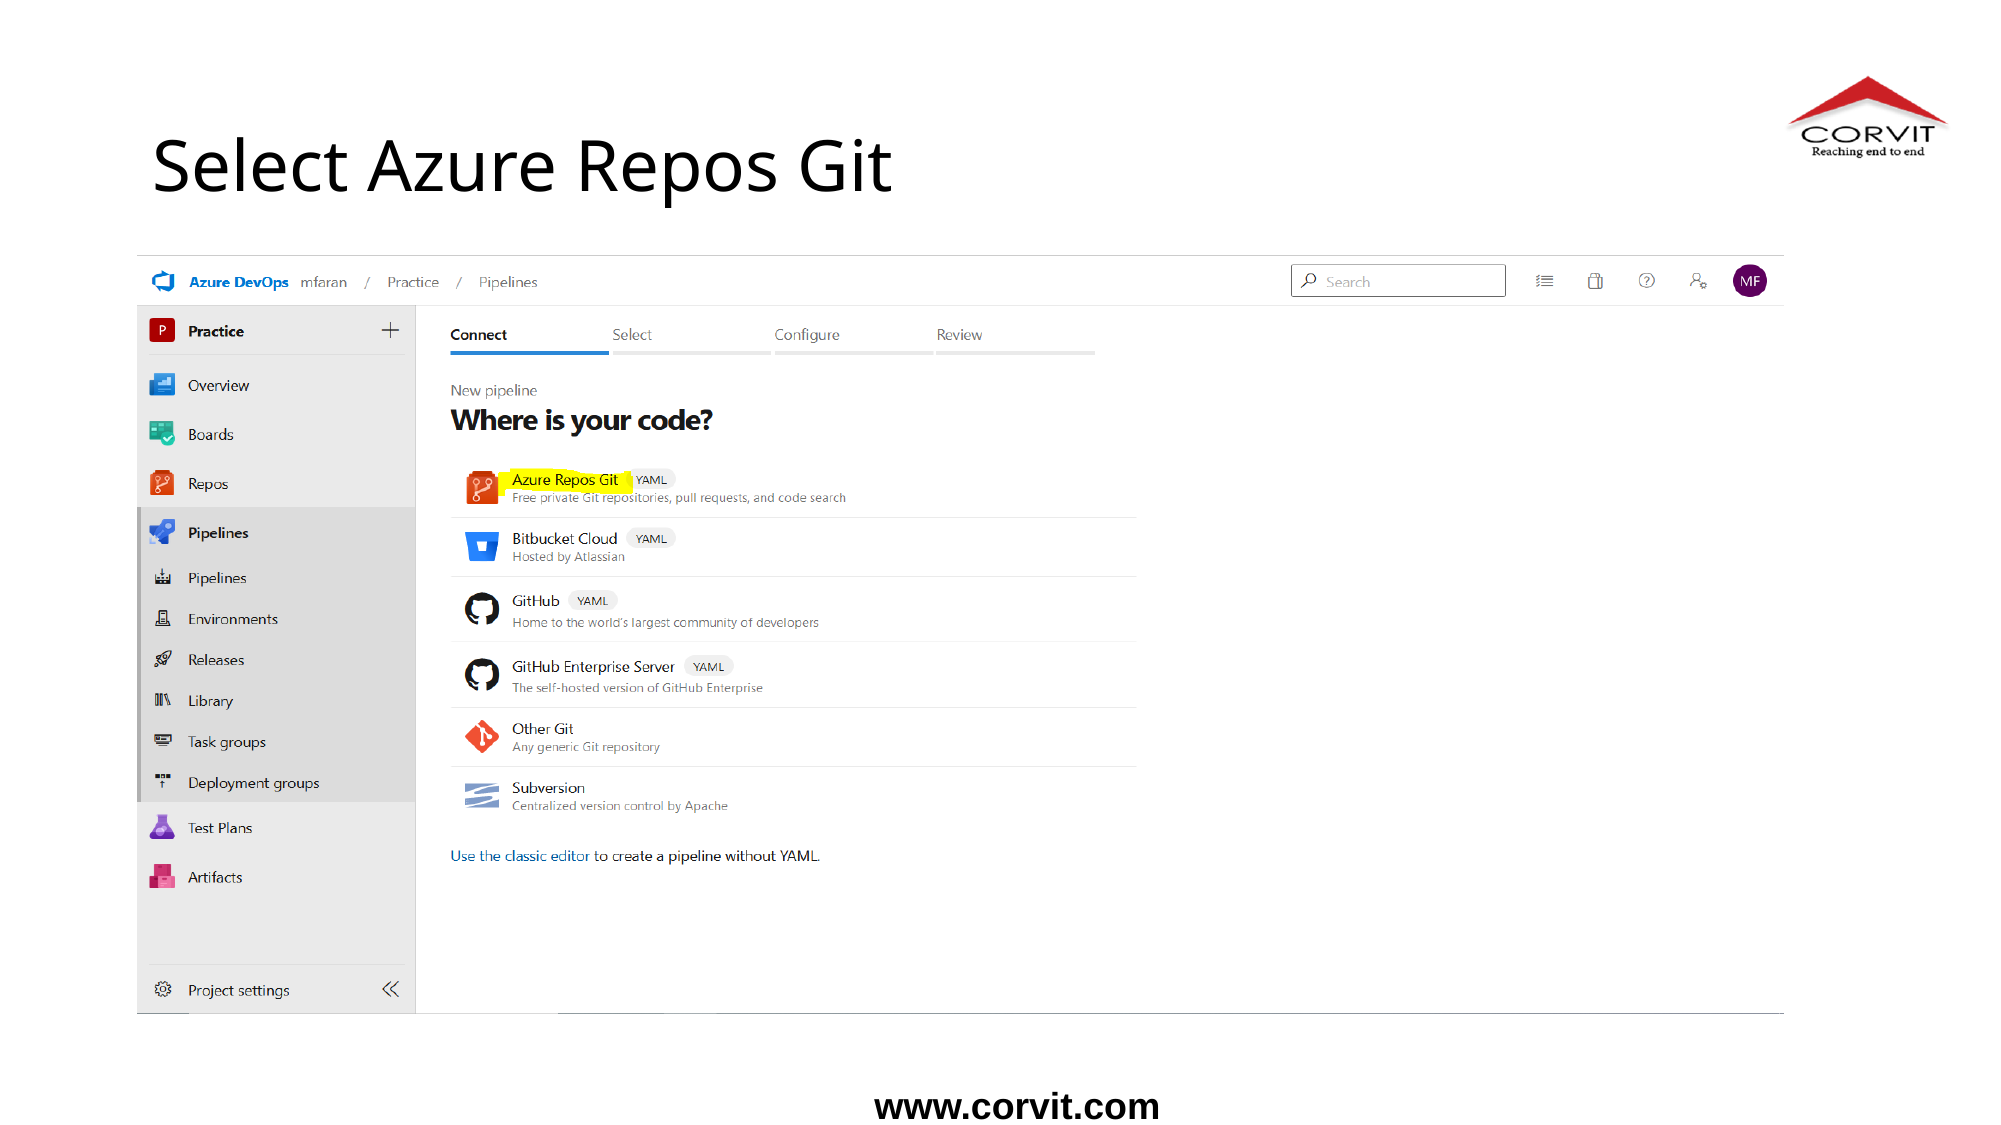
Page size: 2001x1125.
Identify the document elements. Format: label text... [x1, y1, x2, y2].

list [137, 255, 1784, 1014]
title Select Azure Repos Git [137, 59, 1863, 278]
text_box www.corvit.com [34, 1074, 2000, 1125]
picture [1783, 73, 1951, 163]
